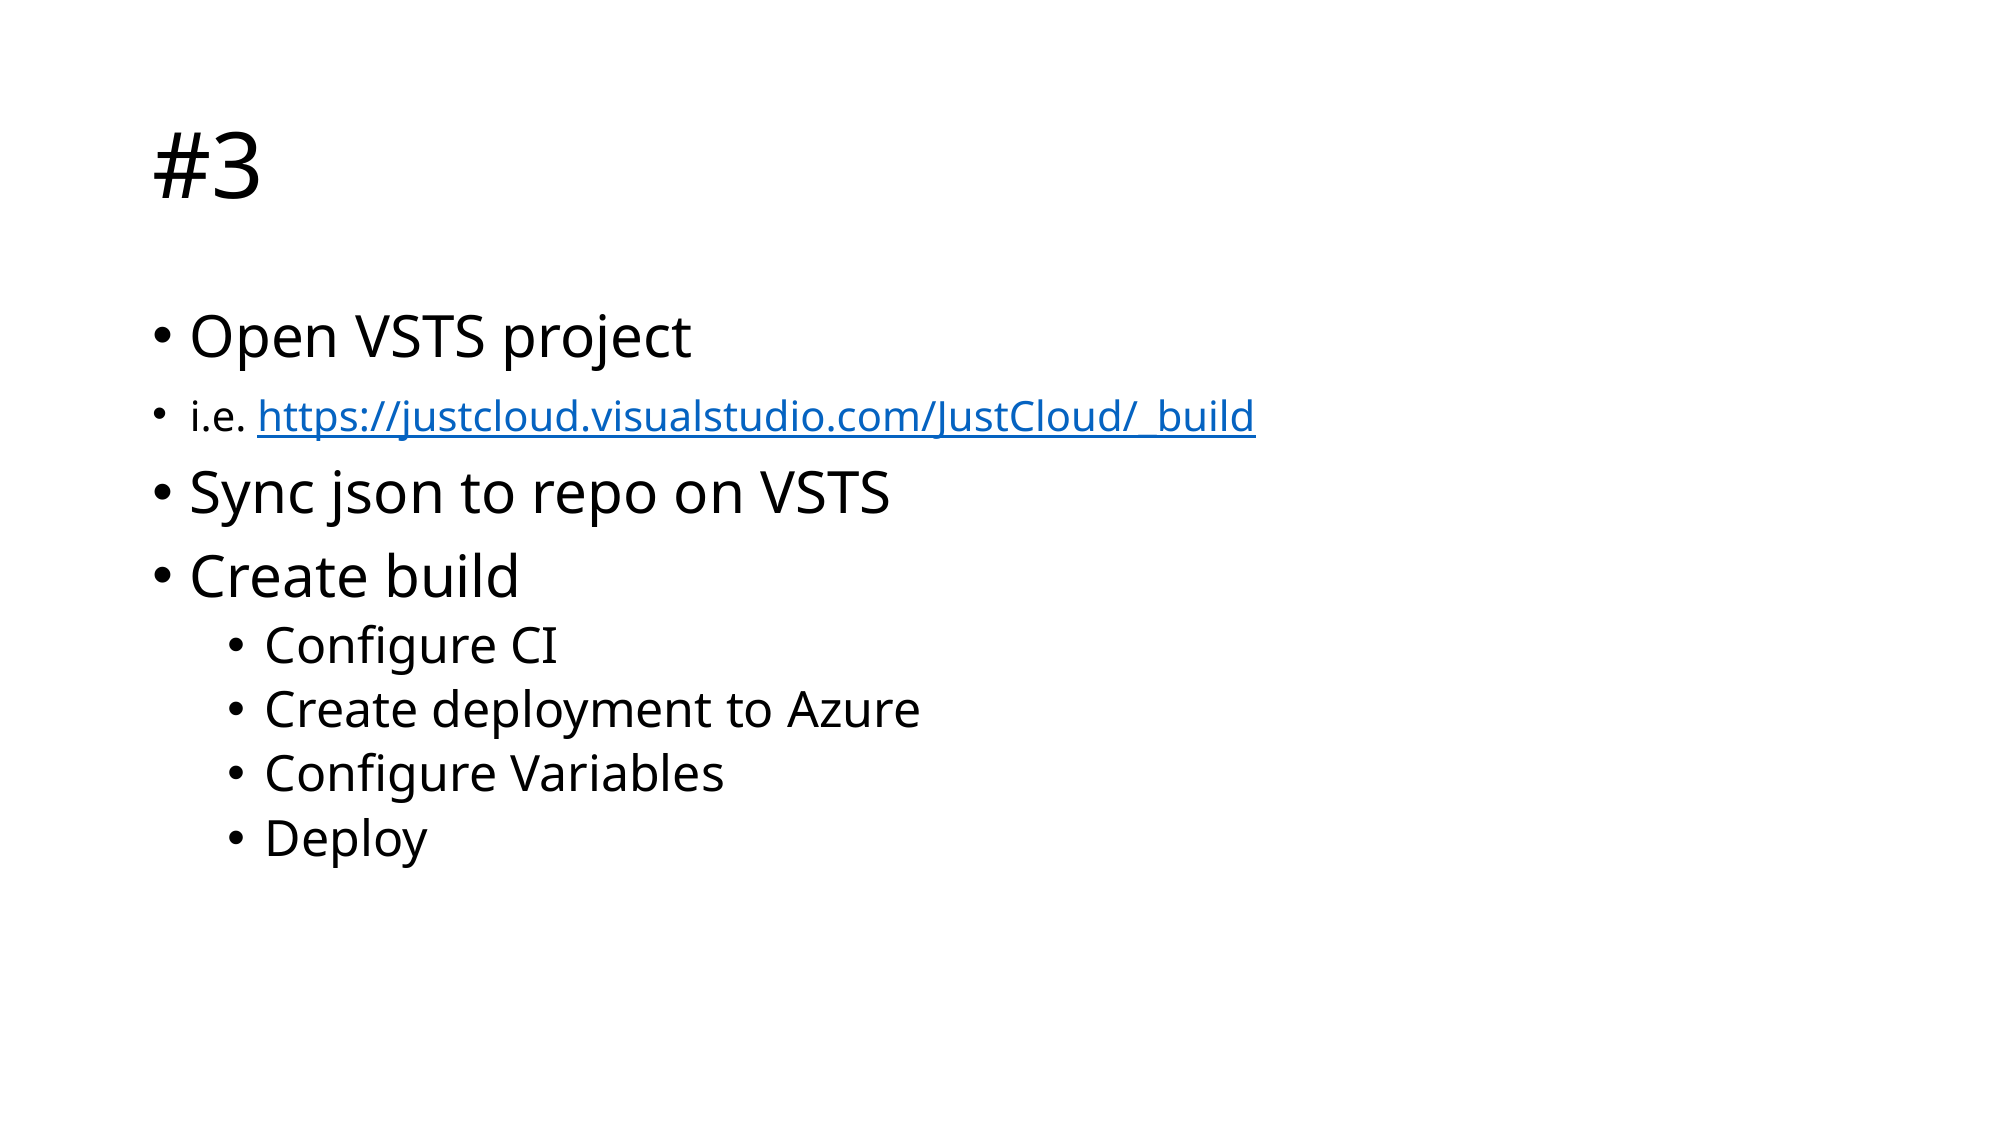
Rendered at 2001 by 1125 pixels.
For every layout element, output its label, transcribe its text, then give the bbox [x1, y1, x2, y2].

title #3 [137, 59, 1863, 278]
list Open VSTS project i.e. https://justcloud.visualstudio.com/JustCloud/_build Sync json to repo on VSTS Create build Configure CI Create deployment to Azure Configure Variables Deploy [137, 299, 1863, 1014]
